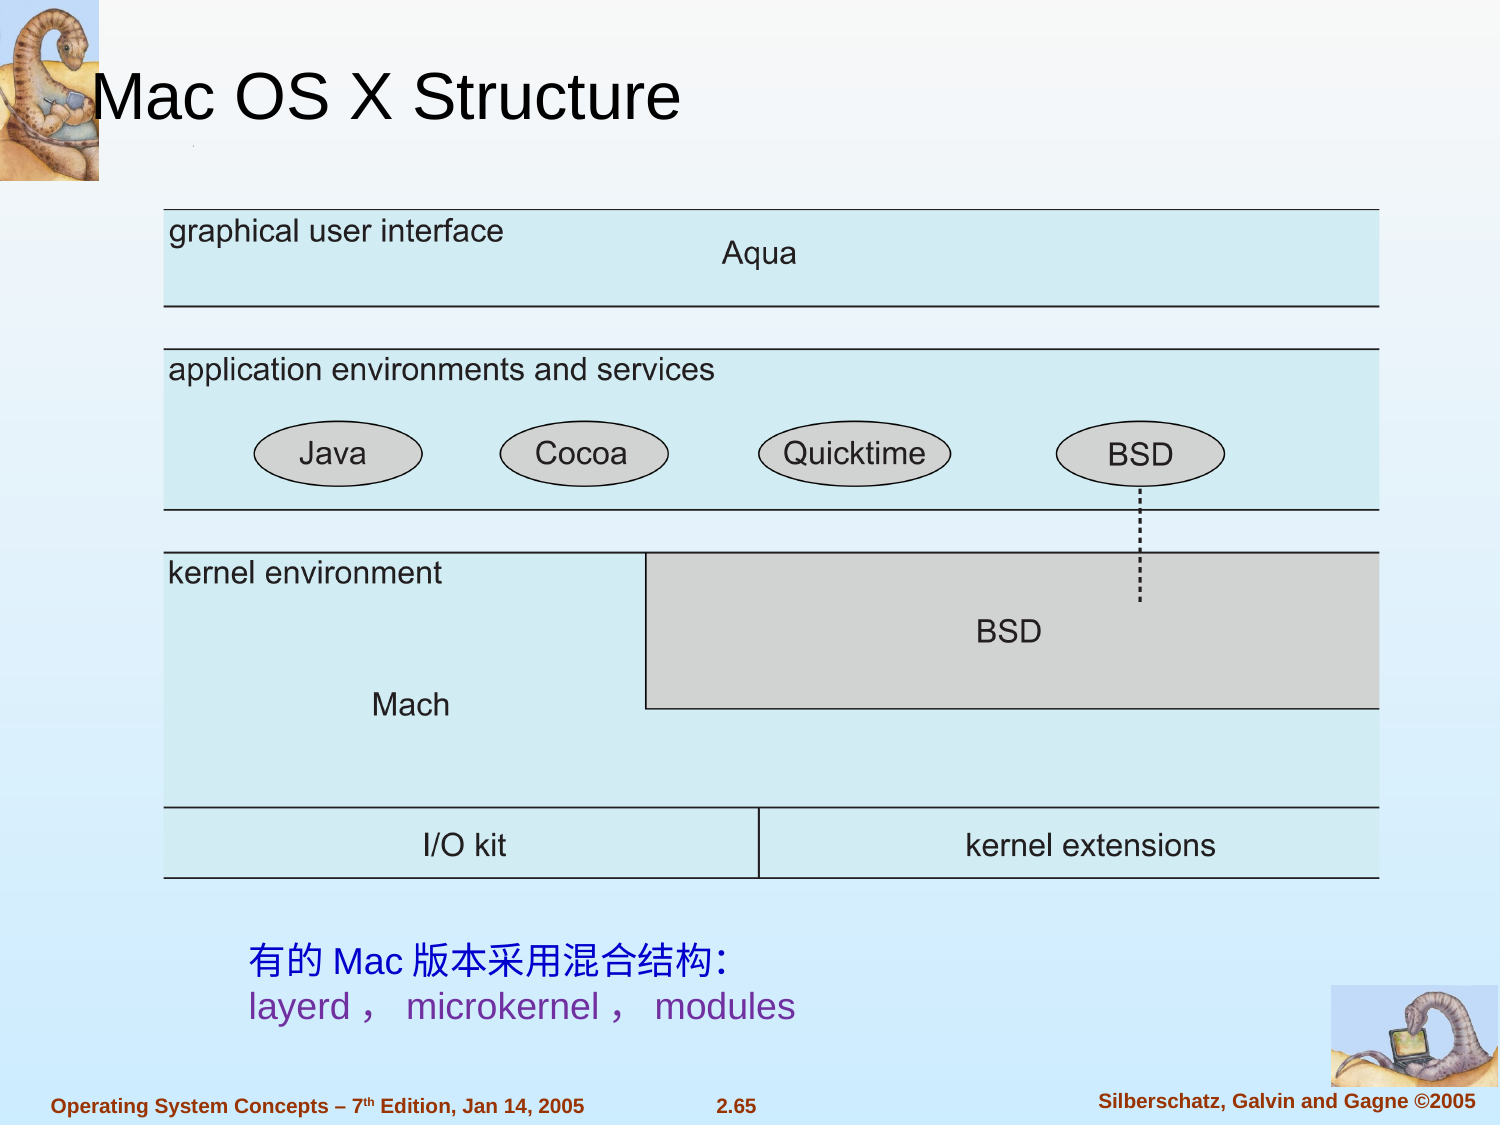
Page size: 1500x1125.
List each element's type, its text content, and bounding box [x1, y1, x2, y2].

picture [1331, 985, 1498, 1087]
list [163, 208, 1380, 879]
text_box 有的Mac版本采用混合结构：layerd，microkernel，modules [233, 929, 1310, 1035]
title Mac OS X Structure [75, 45, 1425, 141]
picture [0, 0, 99, 181]
